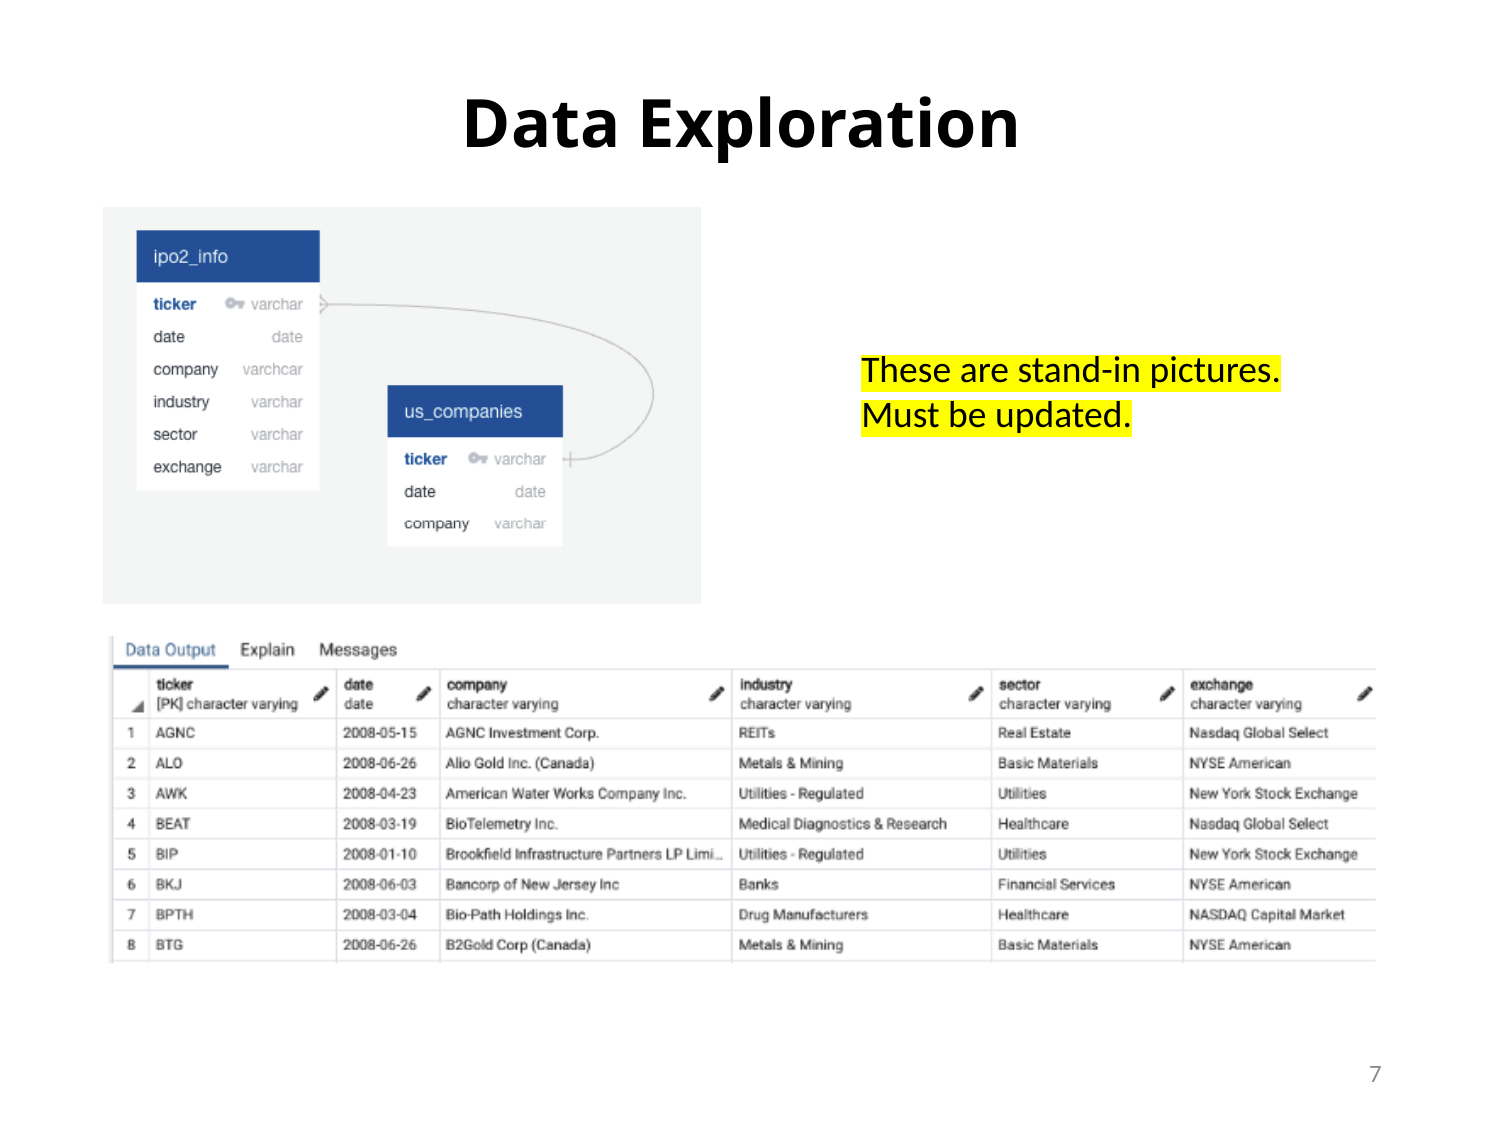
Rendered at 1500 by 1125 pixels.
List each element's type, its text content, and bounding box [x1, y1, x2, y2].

title Data Exploration [103, 24, 1397, 228]
picture [103, 207, 701, 604]
picture [90, 611, 1410, 984]
slide_number 7 [1059, 1042, 1397, 1103]
text_box These are stand-in pictures. Must be updated. [846, 338, 1302, 443]
